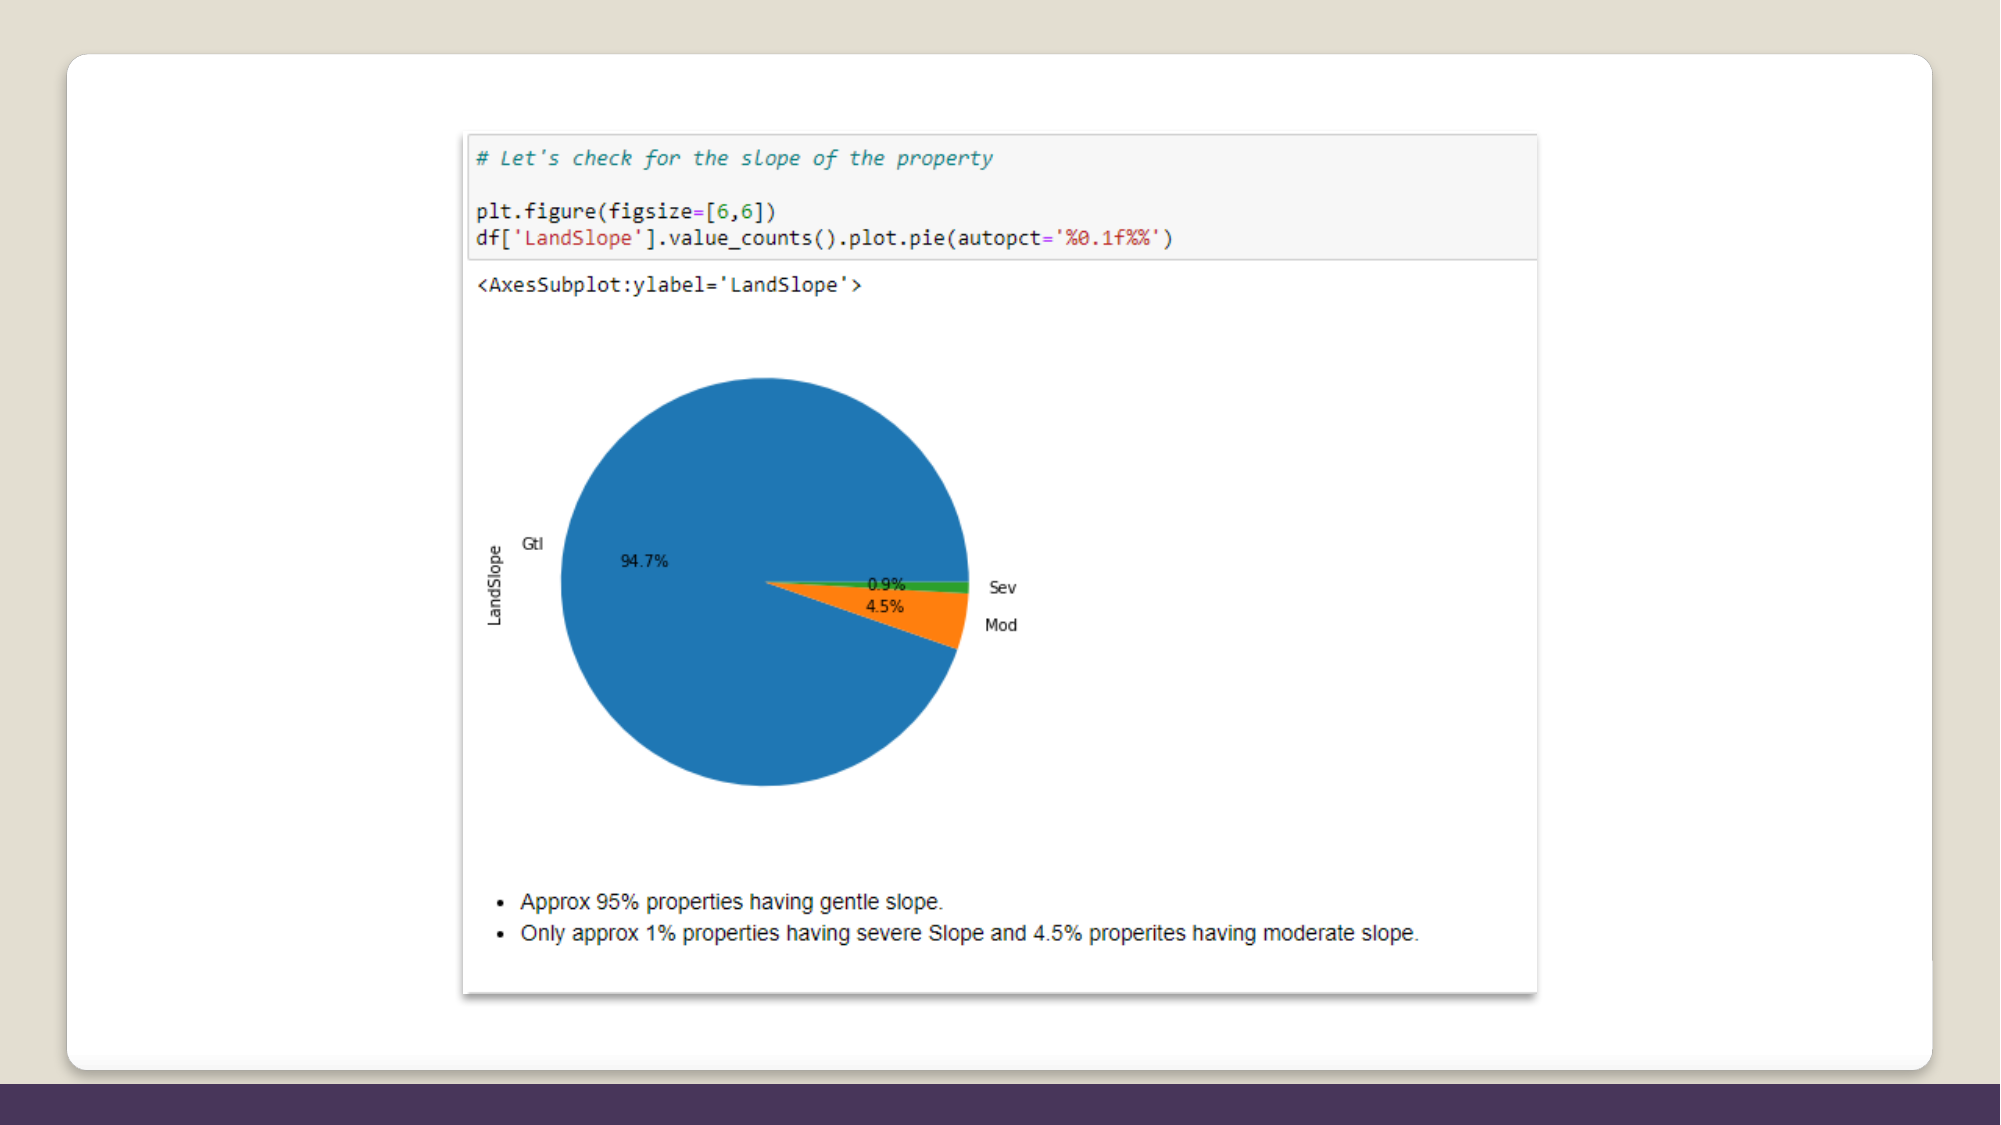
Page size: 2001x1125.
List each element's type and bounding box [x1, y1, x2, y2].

picture [463, 131, 1537, 994]
text_box [0, 1081, 2000, 1125]
